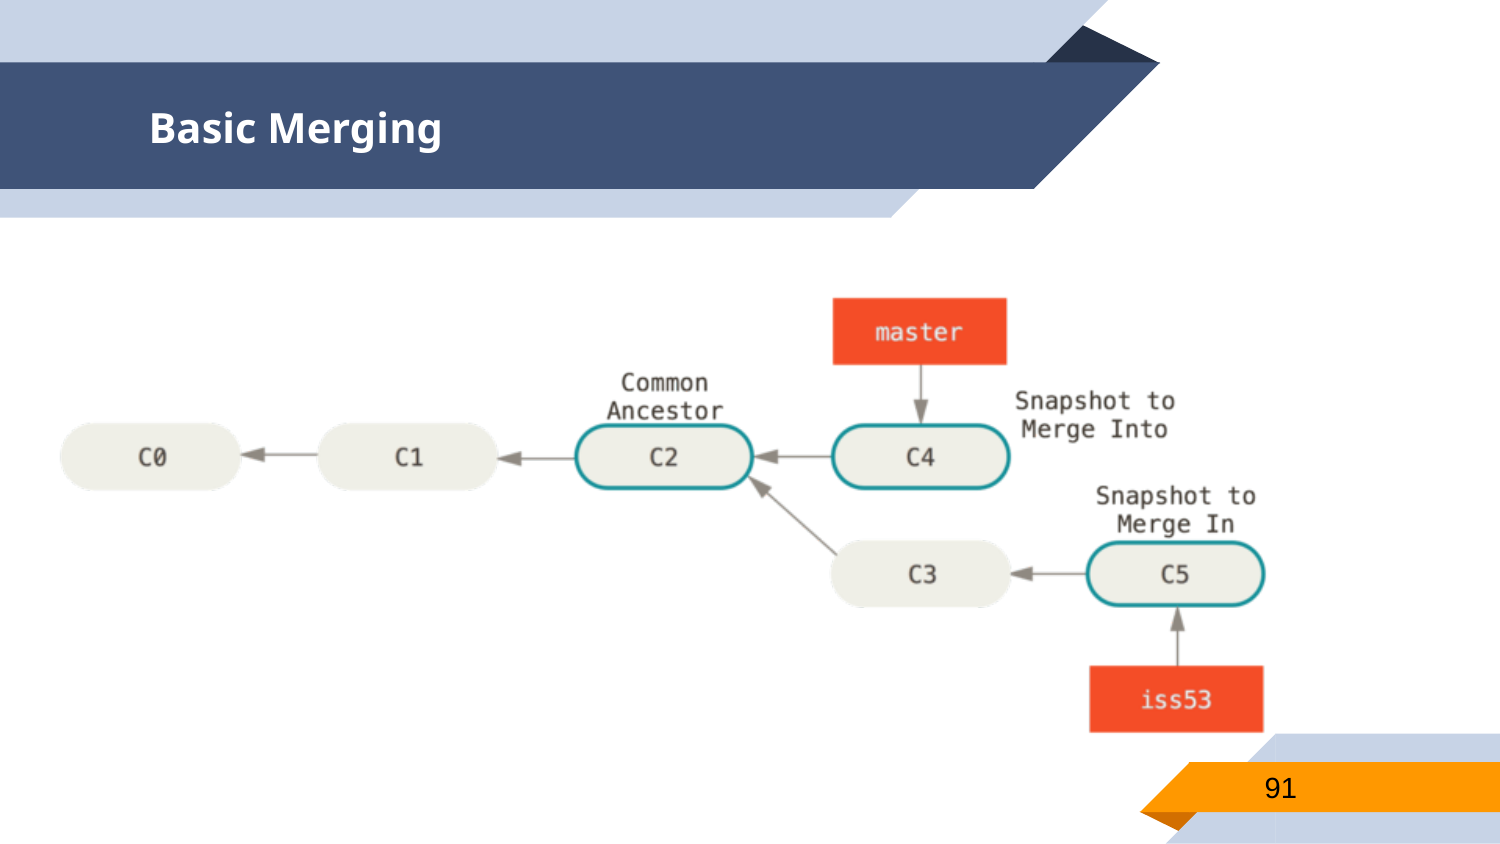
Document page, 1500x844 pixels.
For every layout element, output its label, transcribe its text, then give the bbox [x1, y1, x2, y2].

picture [37, 159, 1288, 755]
slide_number 91 [1249, 760, 1494, 813]
title Basic Merging [133, 64, 1035, 157]
